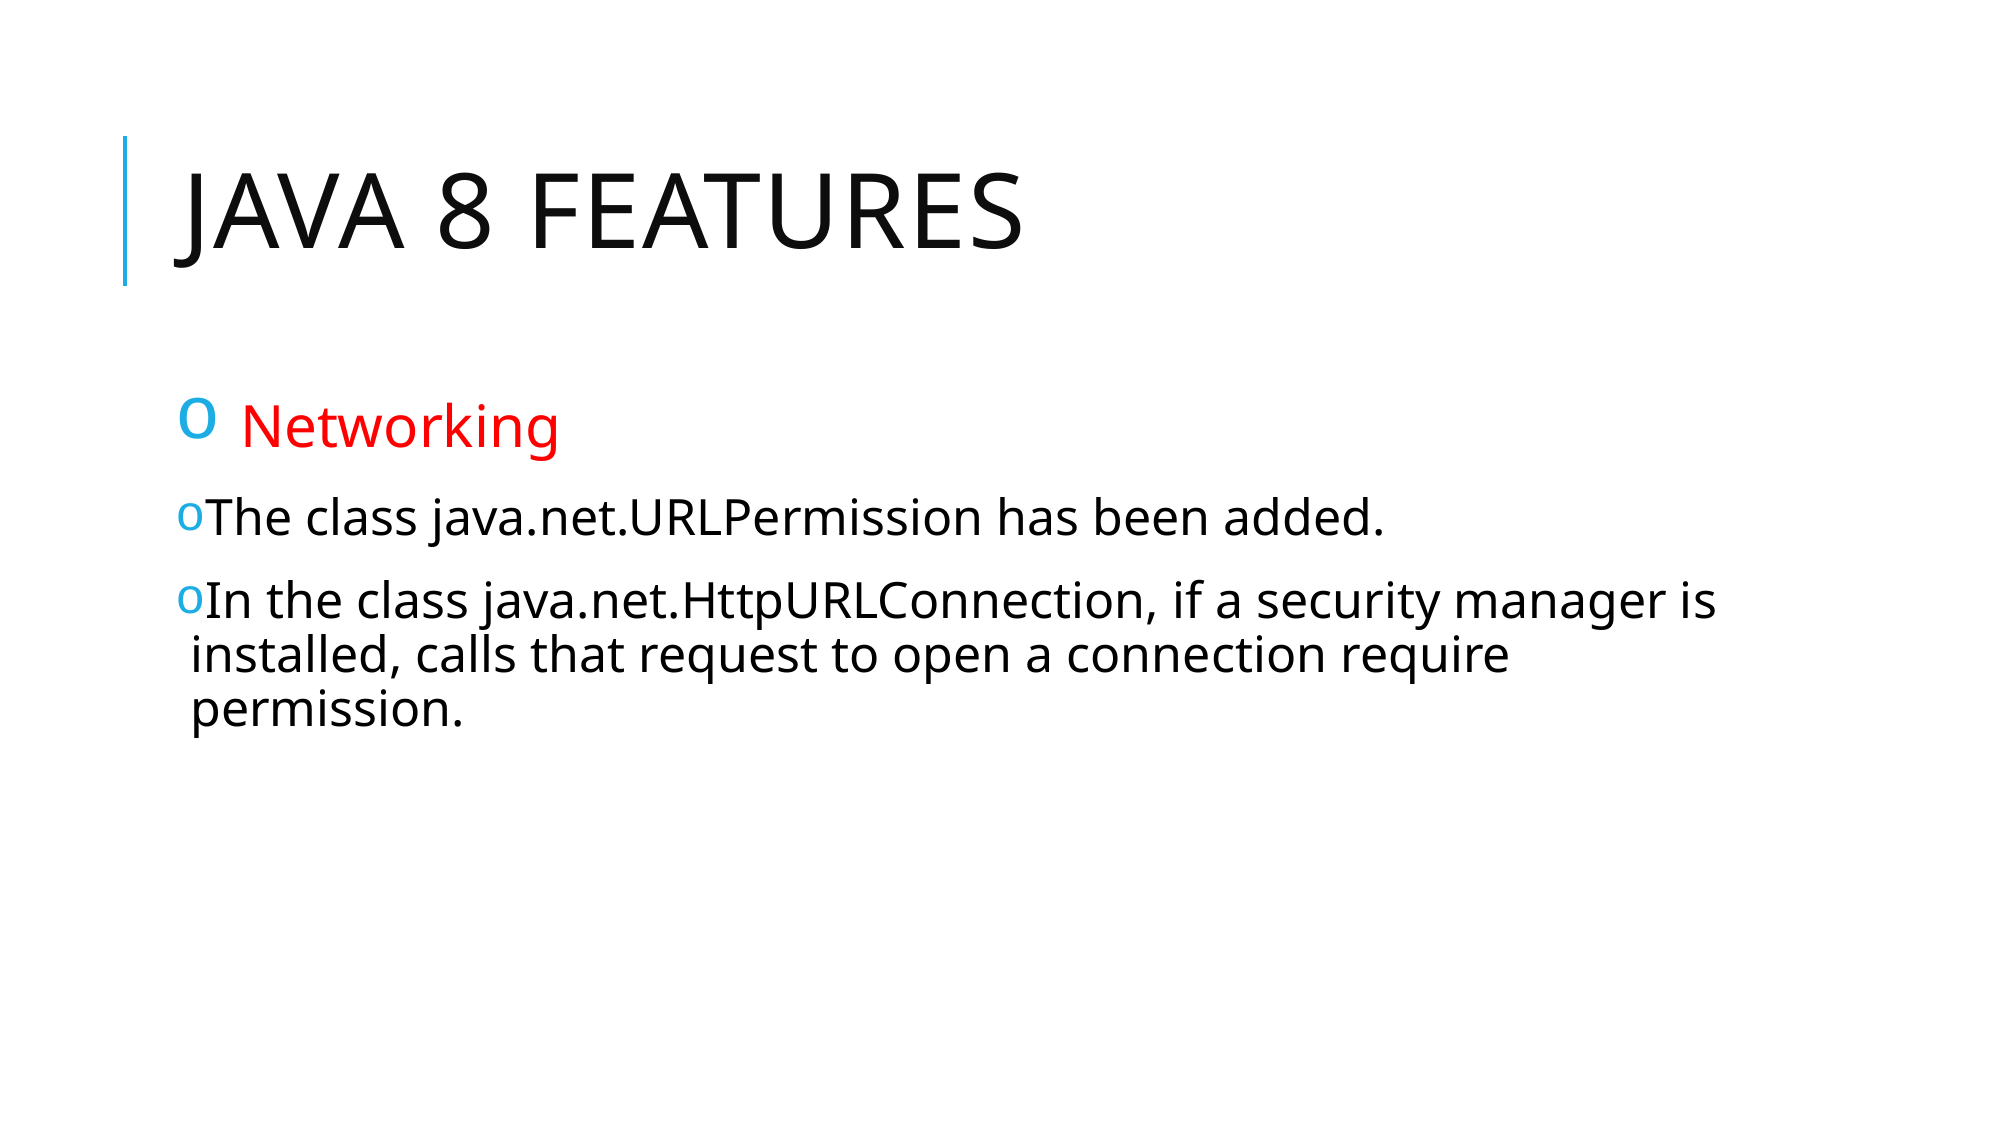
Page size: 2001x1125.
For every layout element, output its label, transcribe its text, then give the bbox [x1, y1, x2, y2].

list Networking The class java.net.URLPermission has been added. In the class java.net.HttpURLConnection, if a security manager is installed, calls that request to open a connection require permission. [168, 375, 1763, 1035]
title Java 8 Features [168, 96, 1763, 342]
